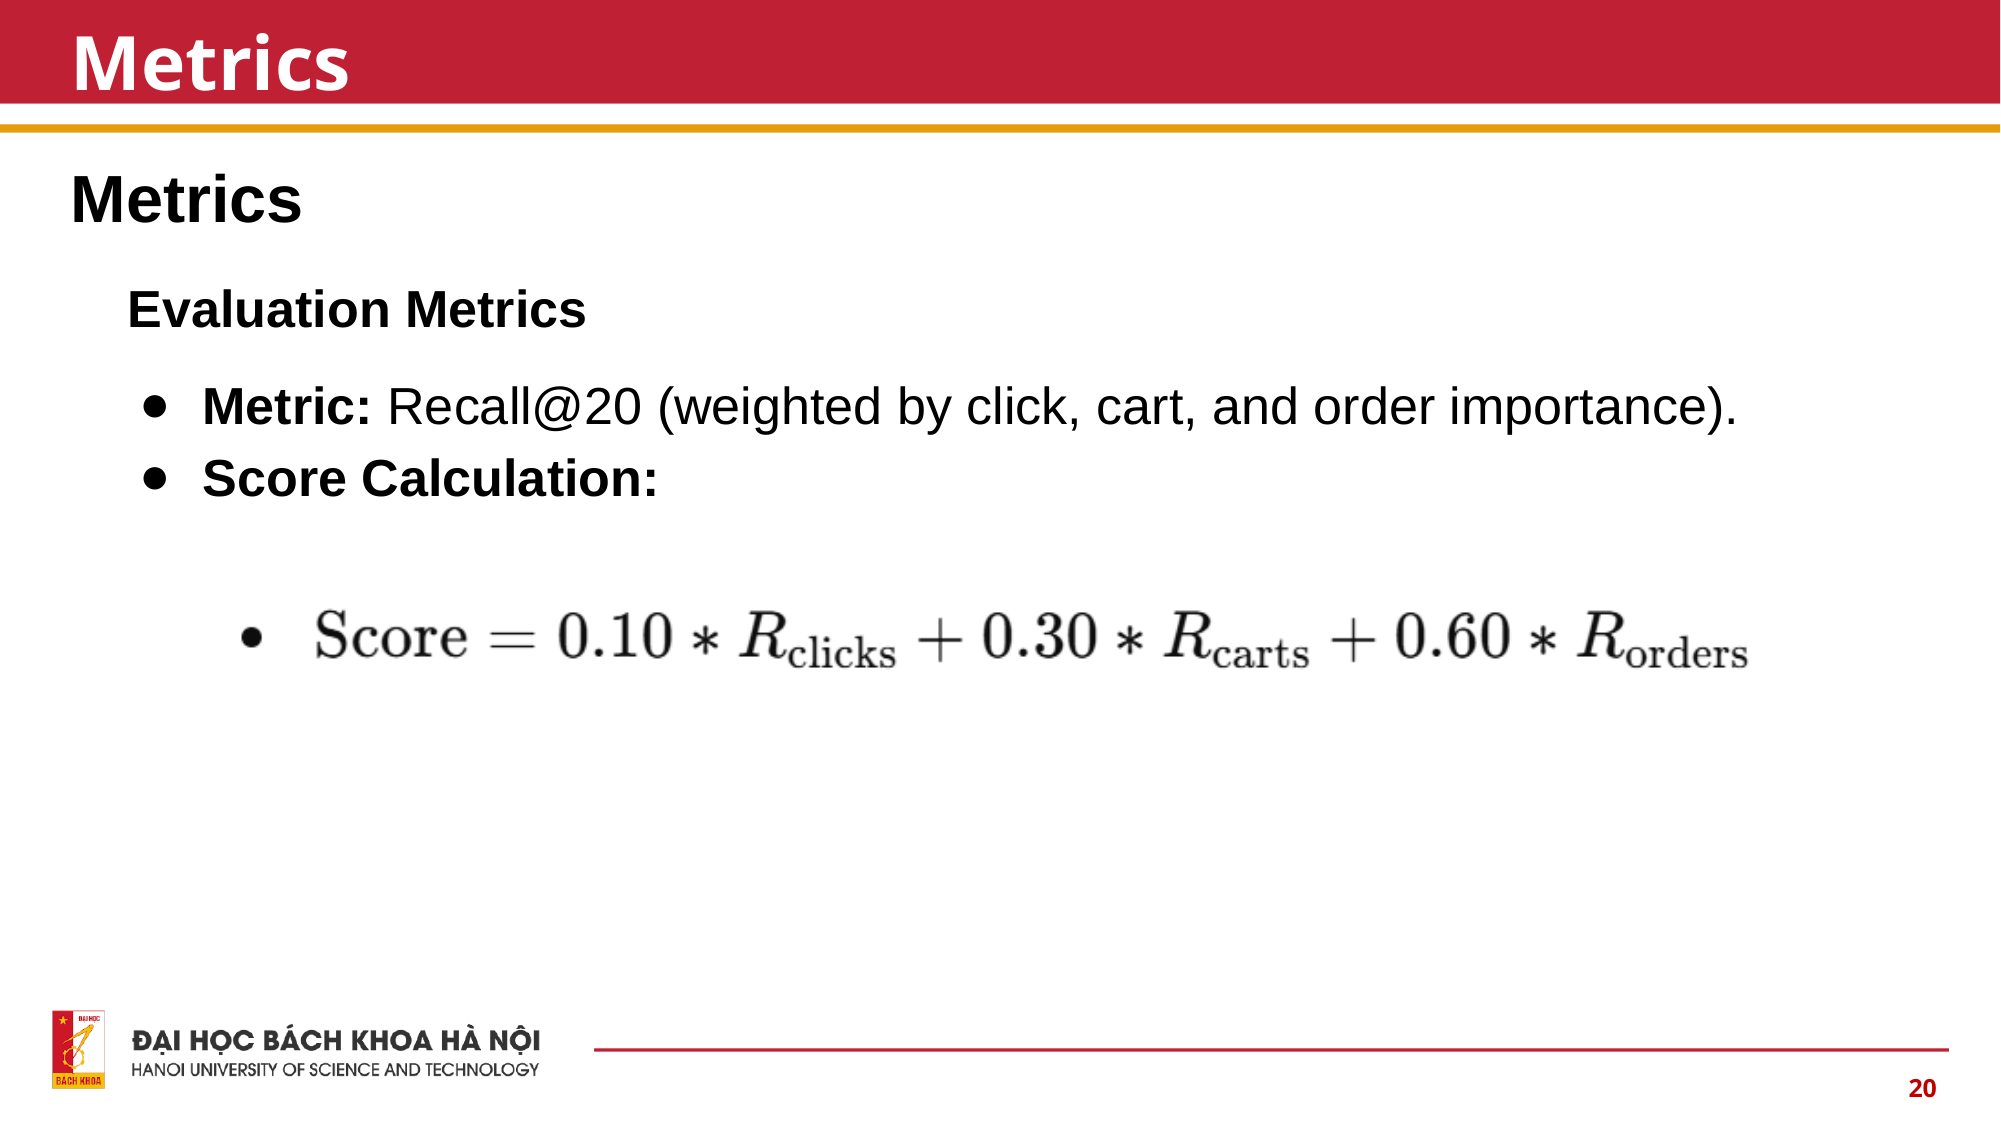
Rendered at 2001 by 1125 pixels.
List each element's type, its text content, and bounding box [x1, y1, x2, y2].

picture [0, 0, 2001, 1125]
slide_number ‹#› [1502, 1065, 1953, 1125]
list Metrics [55, 157, 1945, 229]
title Metrics [55, 18, 1945, 91]
text_box Evaluation Metrics Metric: Recall@20 (weighted by click, cart, and order importance). Score Calculation: [112, 258, 1888, 630]
